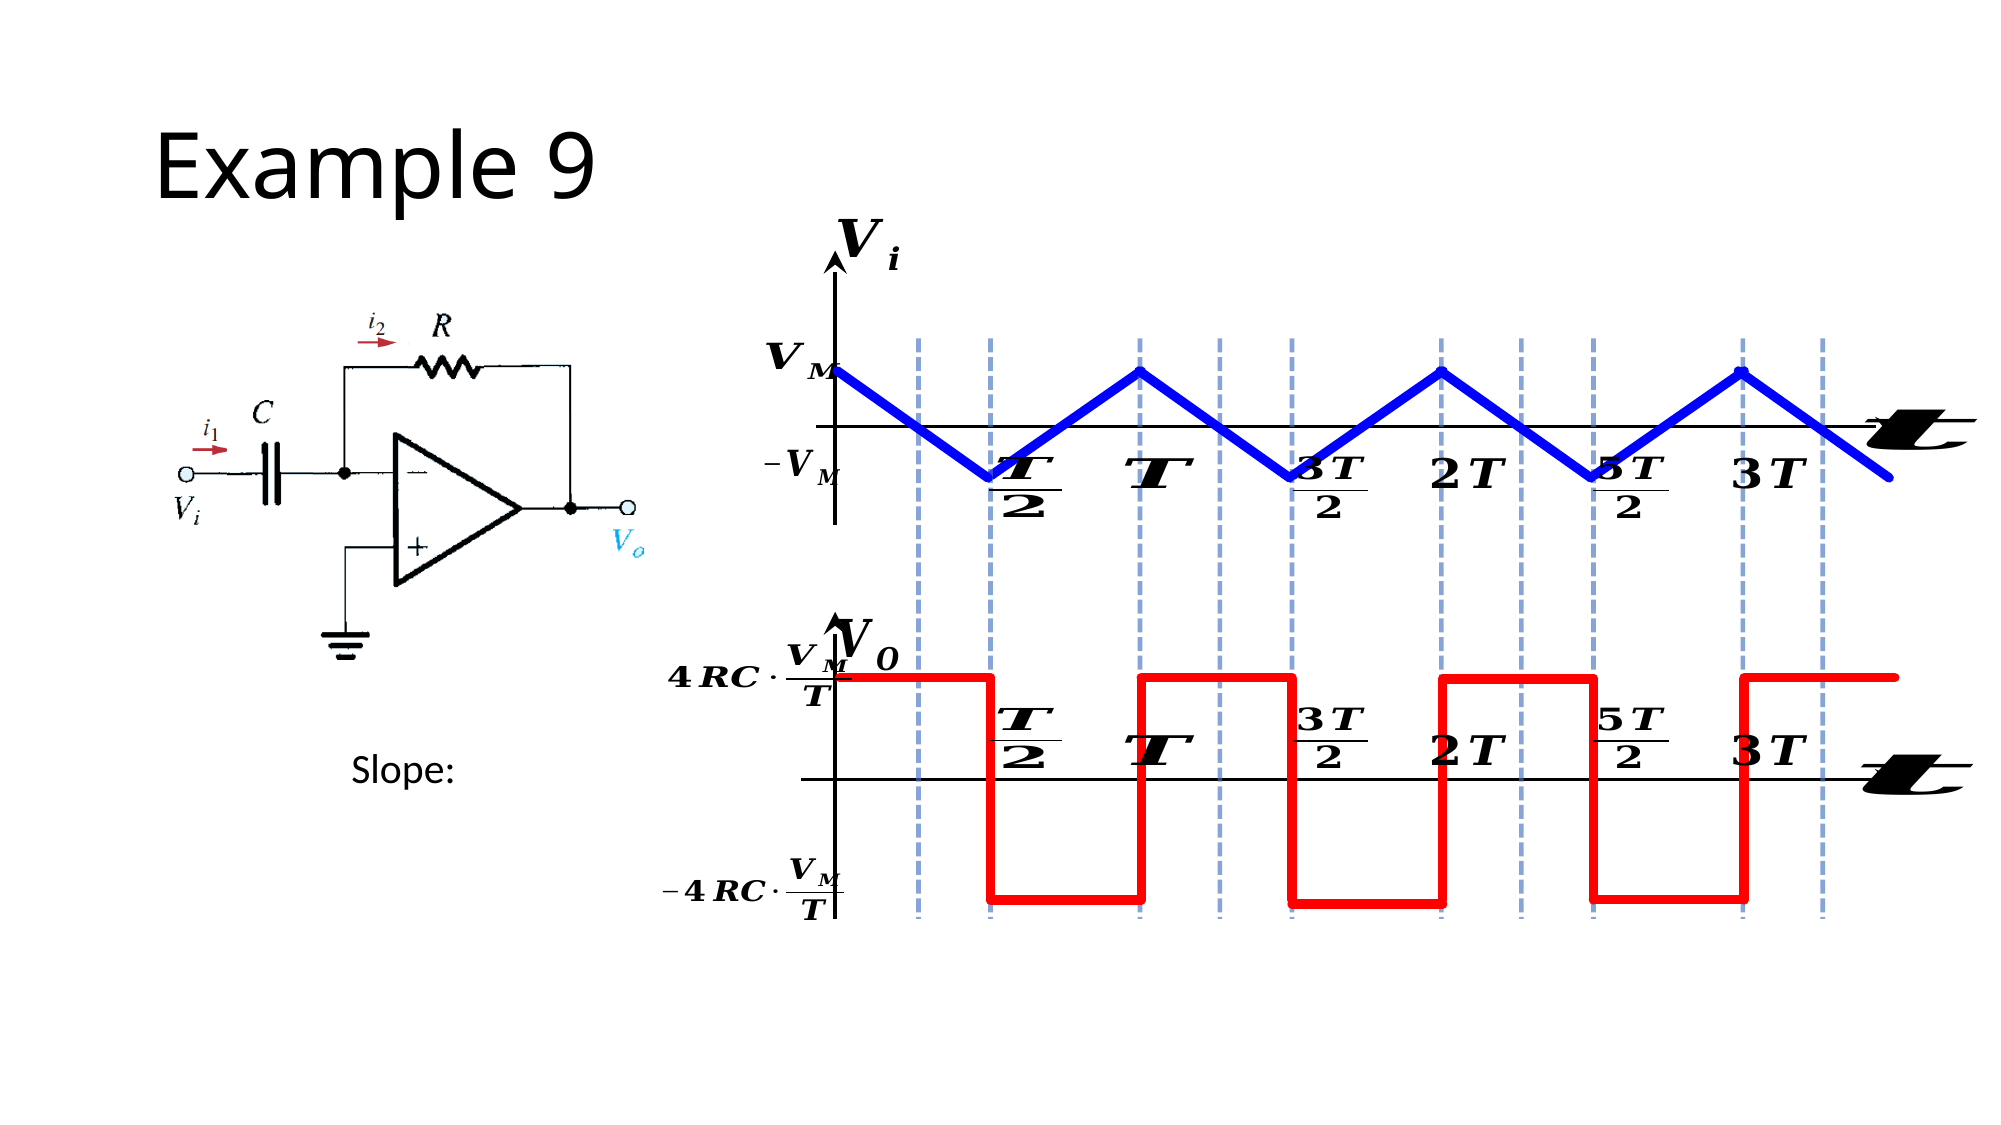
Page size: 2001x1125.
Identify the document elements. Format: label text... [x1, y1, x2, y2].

title Example 9 [137, 59, 1863, 278]
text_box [918, 338, 1823, 453]
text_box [918, 678, 1823, 919]
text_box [918, 478, 1823, 703]
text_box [1292, 370, 1440, 453]
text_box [984, 453, 1810, 526]
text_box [1593, 370, 1738, 453]
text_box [1738, 370, 1890, 478]
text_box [837, 370, 989, 478]
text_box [1440, 370, 1591, 453]
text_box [1138, 370, 1290, 453]
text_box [984, 703, 1810, 777]
picture [125, 298, 663, 680]
